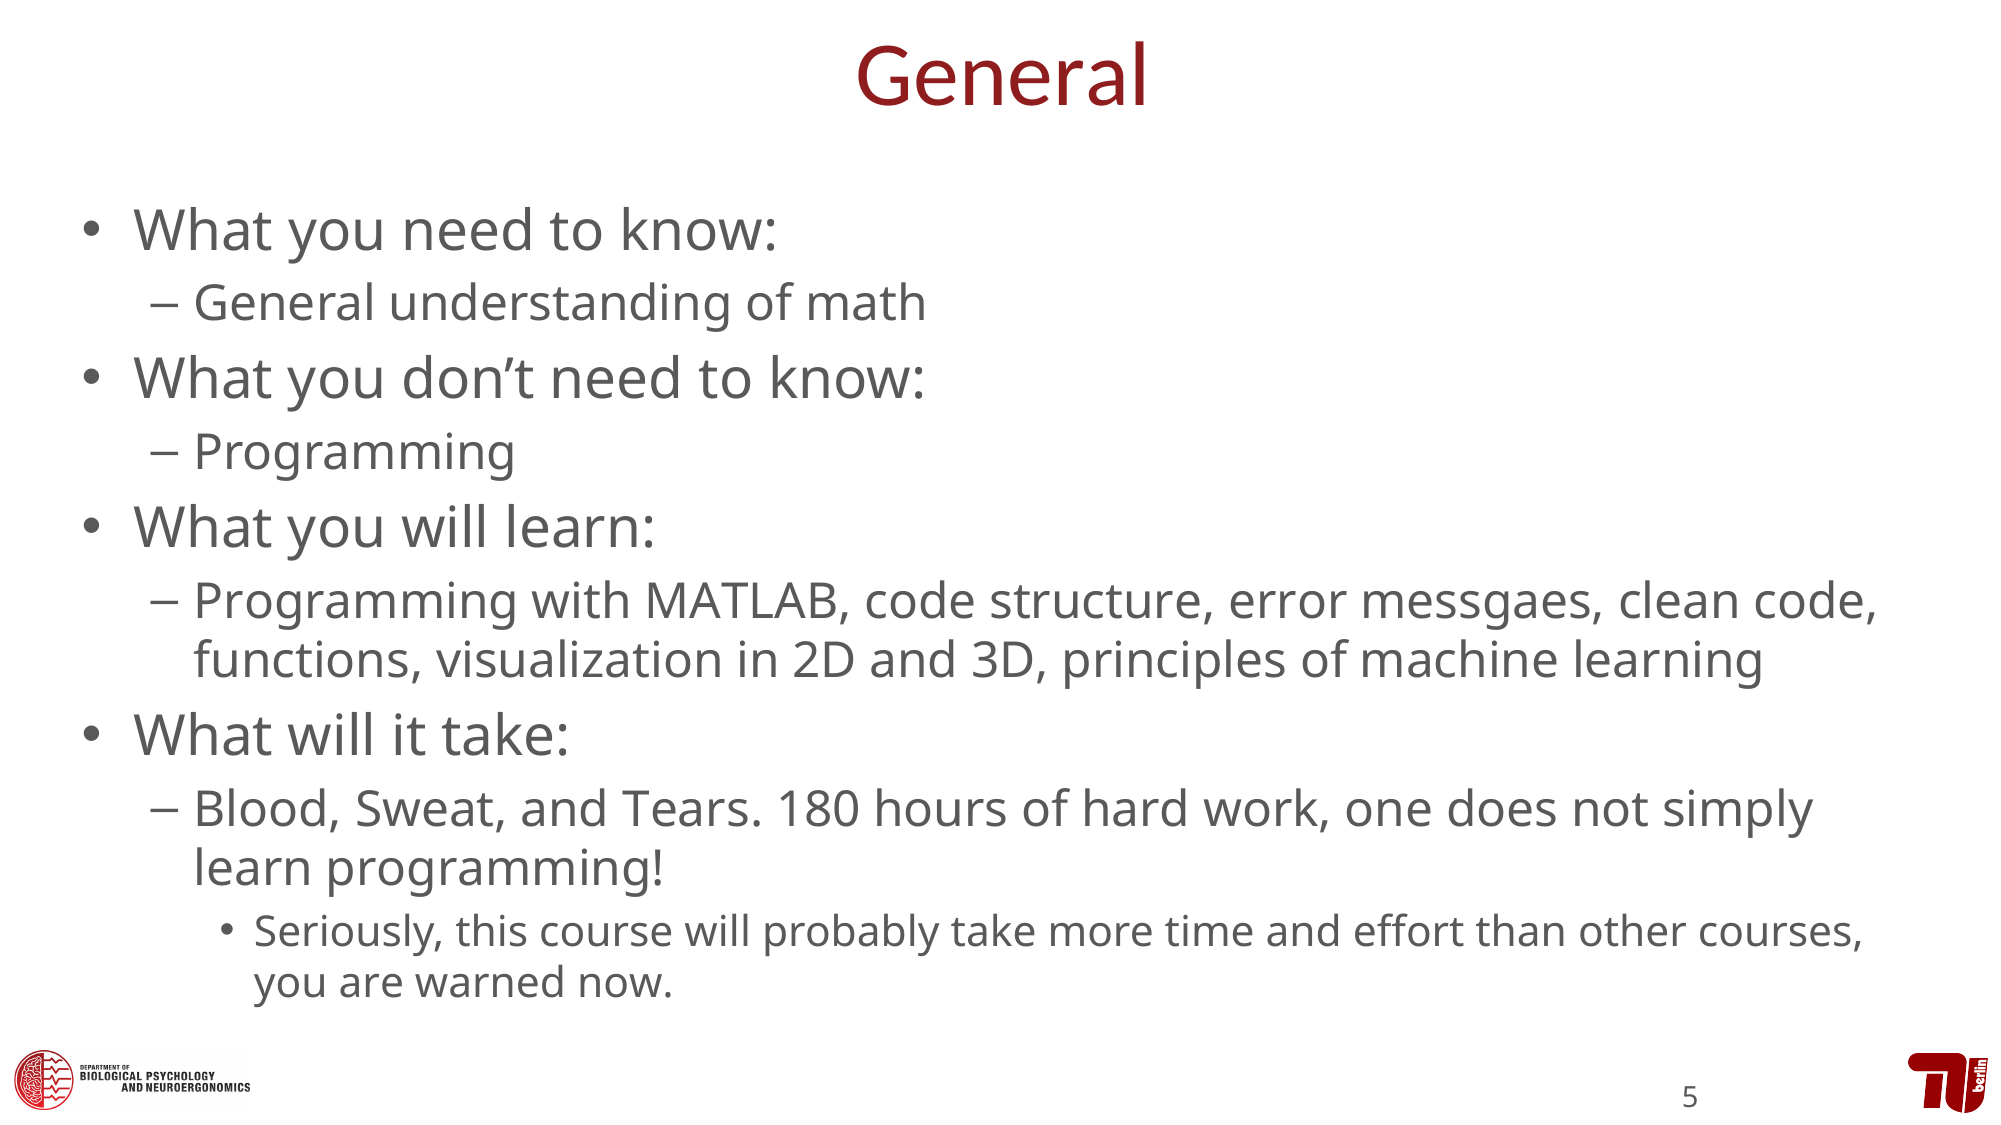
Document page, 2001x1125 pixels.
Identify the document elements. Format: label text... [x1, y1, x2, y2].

list What you need to know: General understanding of math What you don’t need to know: Programming What you will learn: Programming with MATLAB, code structure, error messgaes, clean code, functions, visualization in 2D and 3D, principles of machine learning What will it take: Blood, Sweat, and Tears. 180 hours of hard work, one does not simply learn programming! Seriously, this course will probably take more time and effort than other courses, you are warned now. [66, 185, 1950, 1030]
picture [1908, 1053, 1988, 1113]
title General [220, 0, 1787, 152]
picture [14, 1050, 250, 1110]
